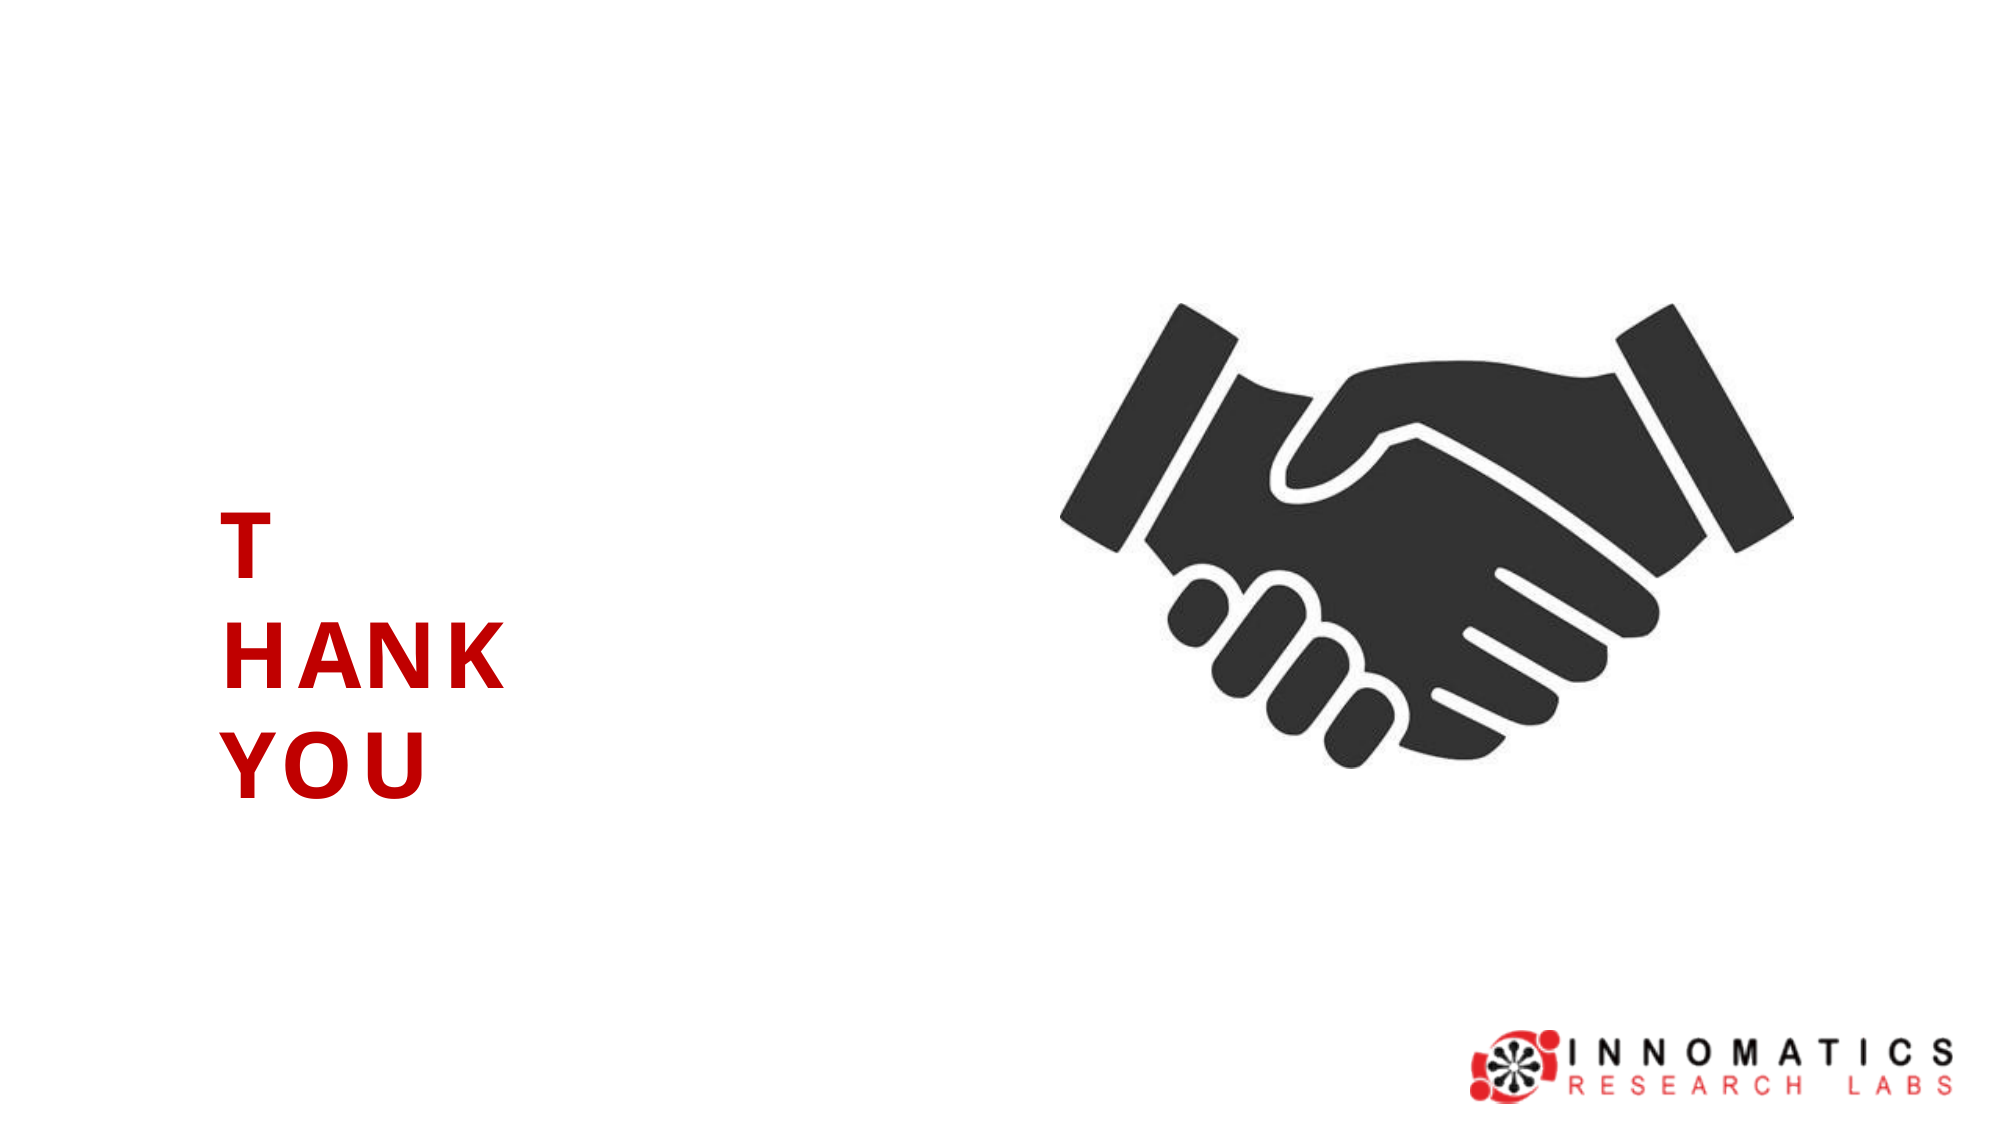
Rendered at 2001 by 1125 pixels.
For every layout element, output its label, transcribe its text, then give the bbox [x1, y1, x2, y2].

title T HANK YOU [217, 485, 579, 818]
picture [1060, 303, 1794, 769]
picture [1470, 1030, 1955, 1104]
